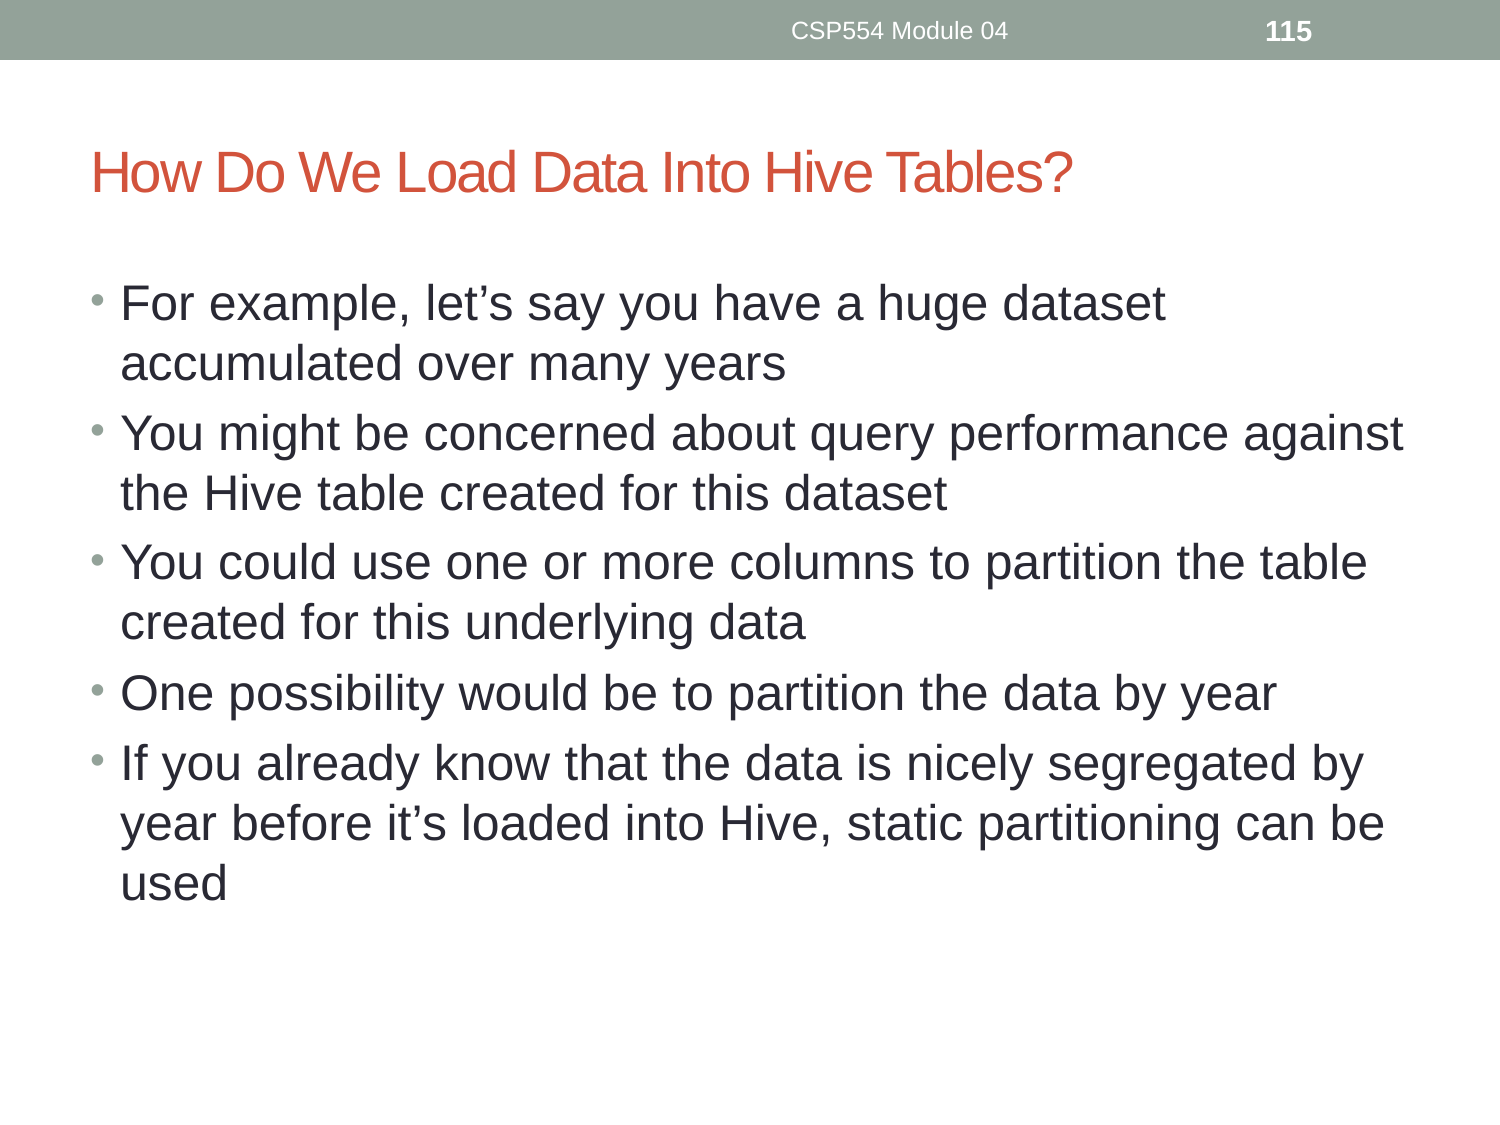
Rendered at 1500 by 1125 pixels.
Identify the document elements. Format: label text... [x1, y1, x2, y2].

title How Do We Load Data Into Hive Tables? [75, 87, 1425, 250]
slide_number 115 [1250, 3, 1425, 57]
footer CSP554 Module 04 [562, 3, 1238, 57]
list For example, let’s say you have a huge dataset accumulated over many years You might be concerned about query performance against the Hive table created for this dataset You could use one or more columns to partition the table created for this underlying data One possibility would be to partition the data by year If you already know that the data is nicely segregated by year before it’s loaded into Hive, static partitioning can be used [75, 262, 1425, 1063]
